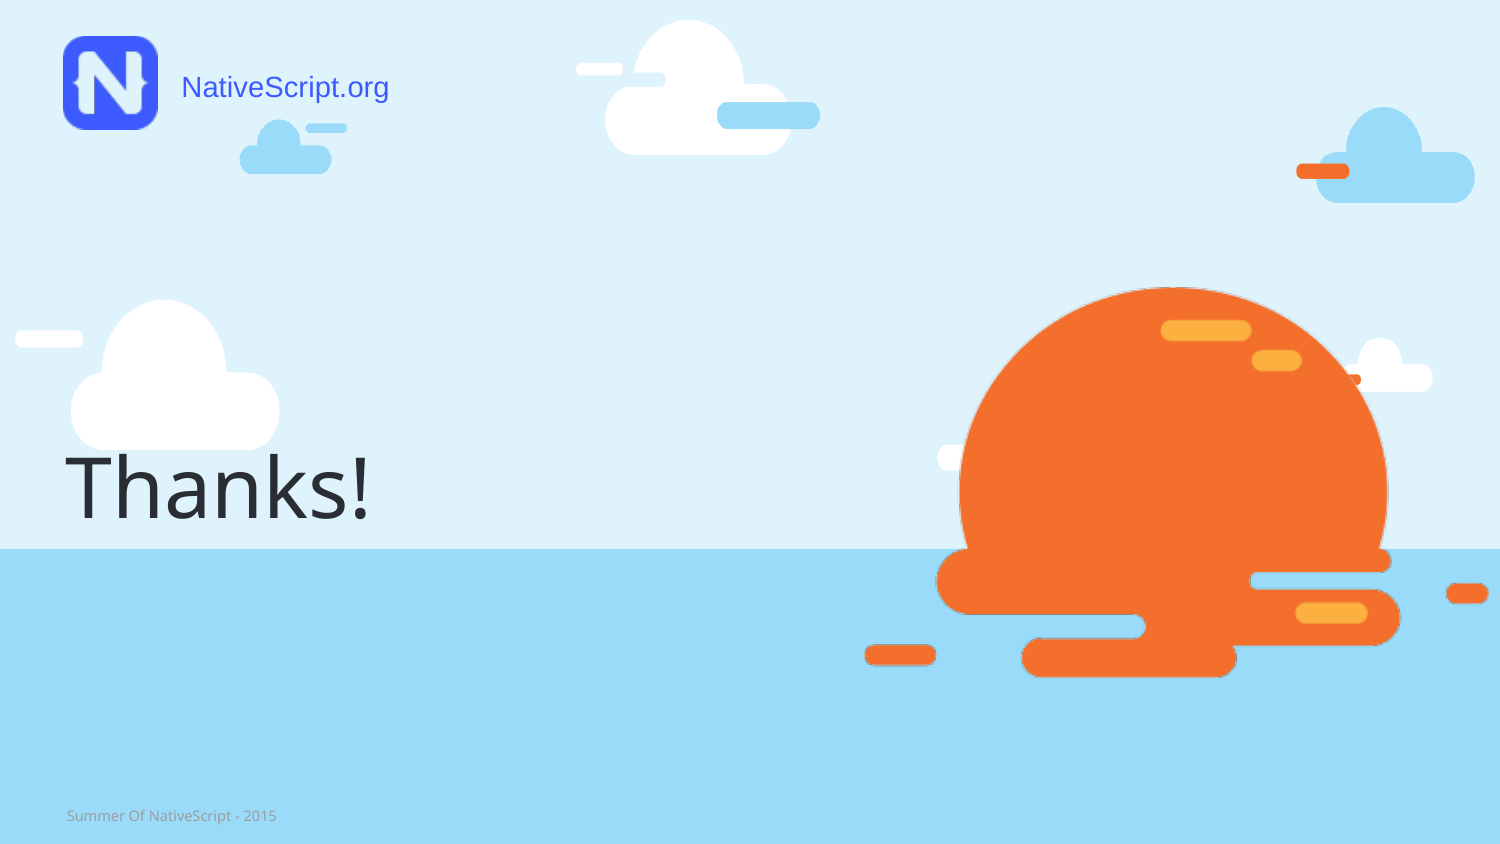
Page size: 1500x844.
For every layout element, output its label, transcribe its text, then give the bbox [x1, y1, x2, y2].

title NativeScript.org [166, 45, 1500, 130]
picture [0, 0, 1500, 679]
title Thanks! [53, 448, 1388, 534]
